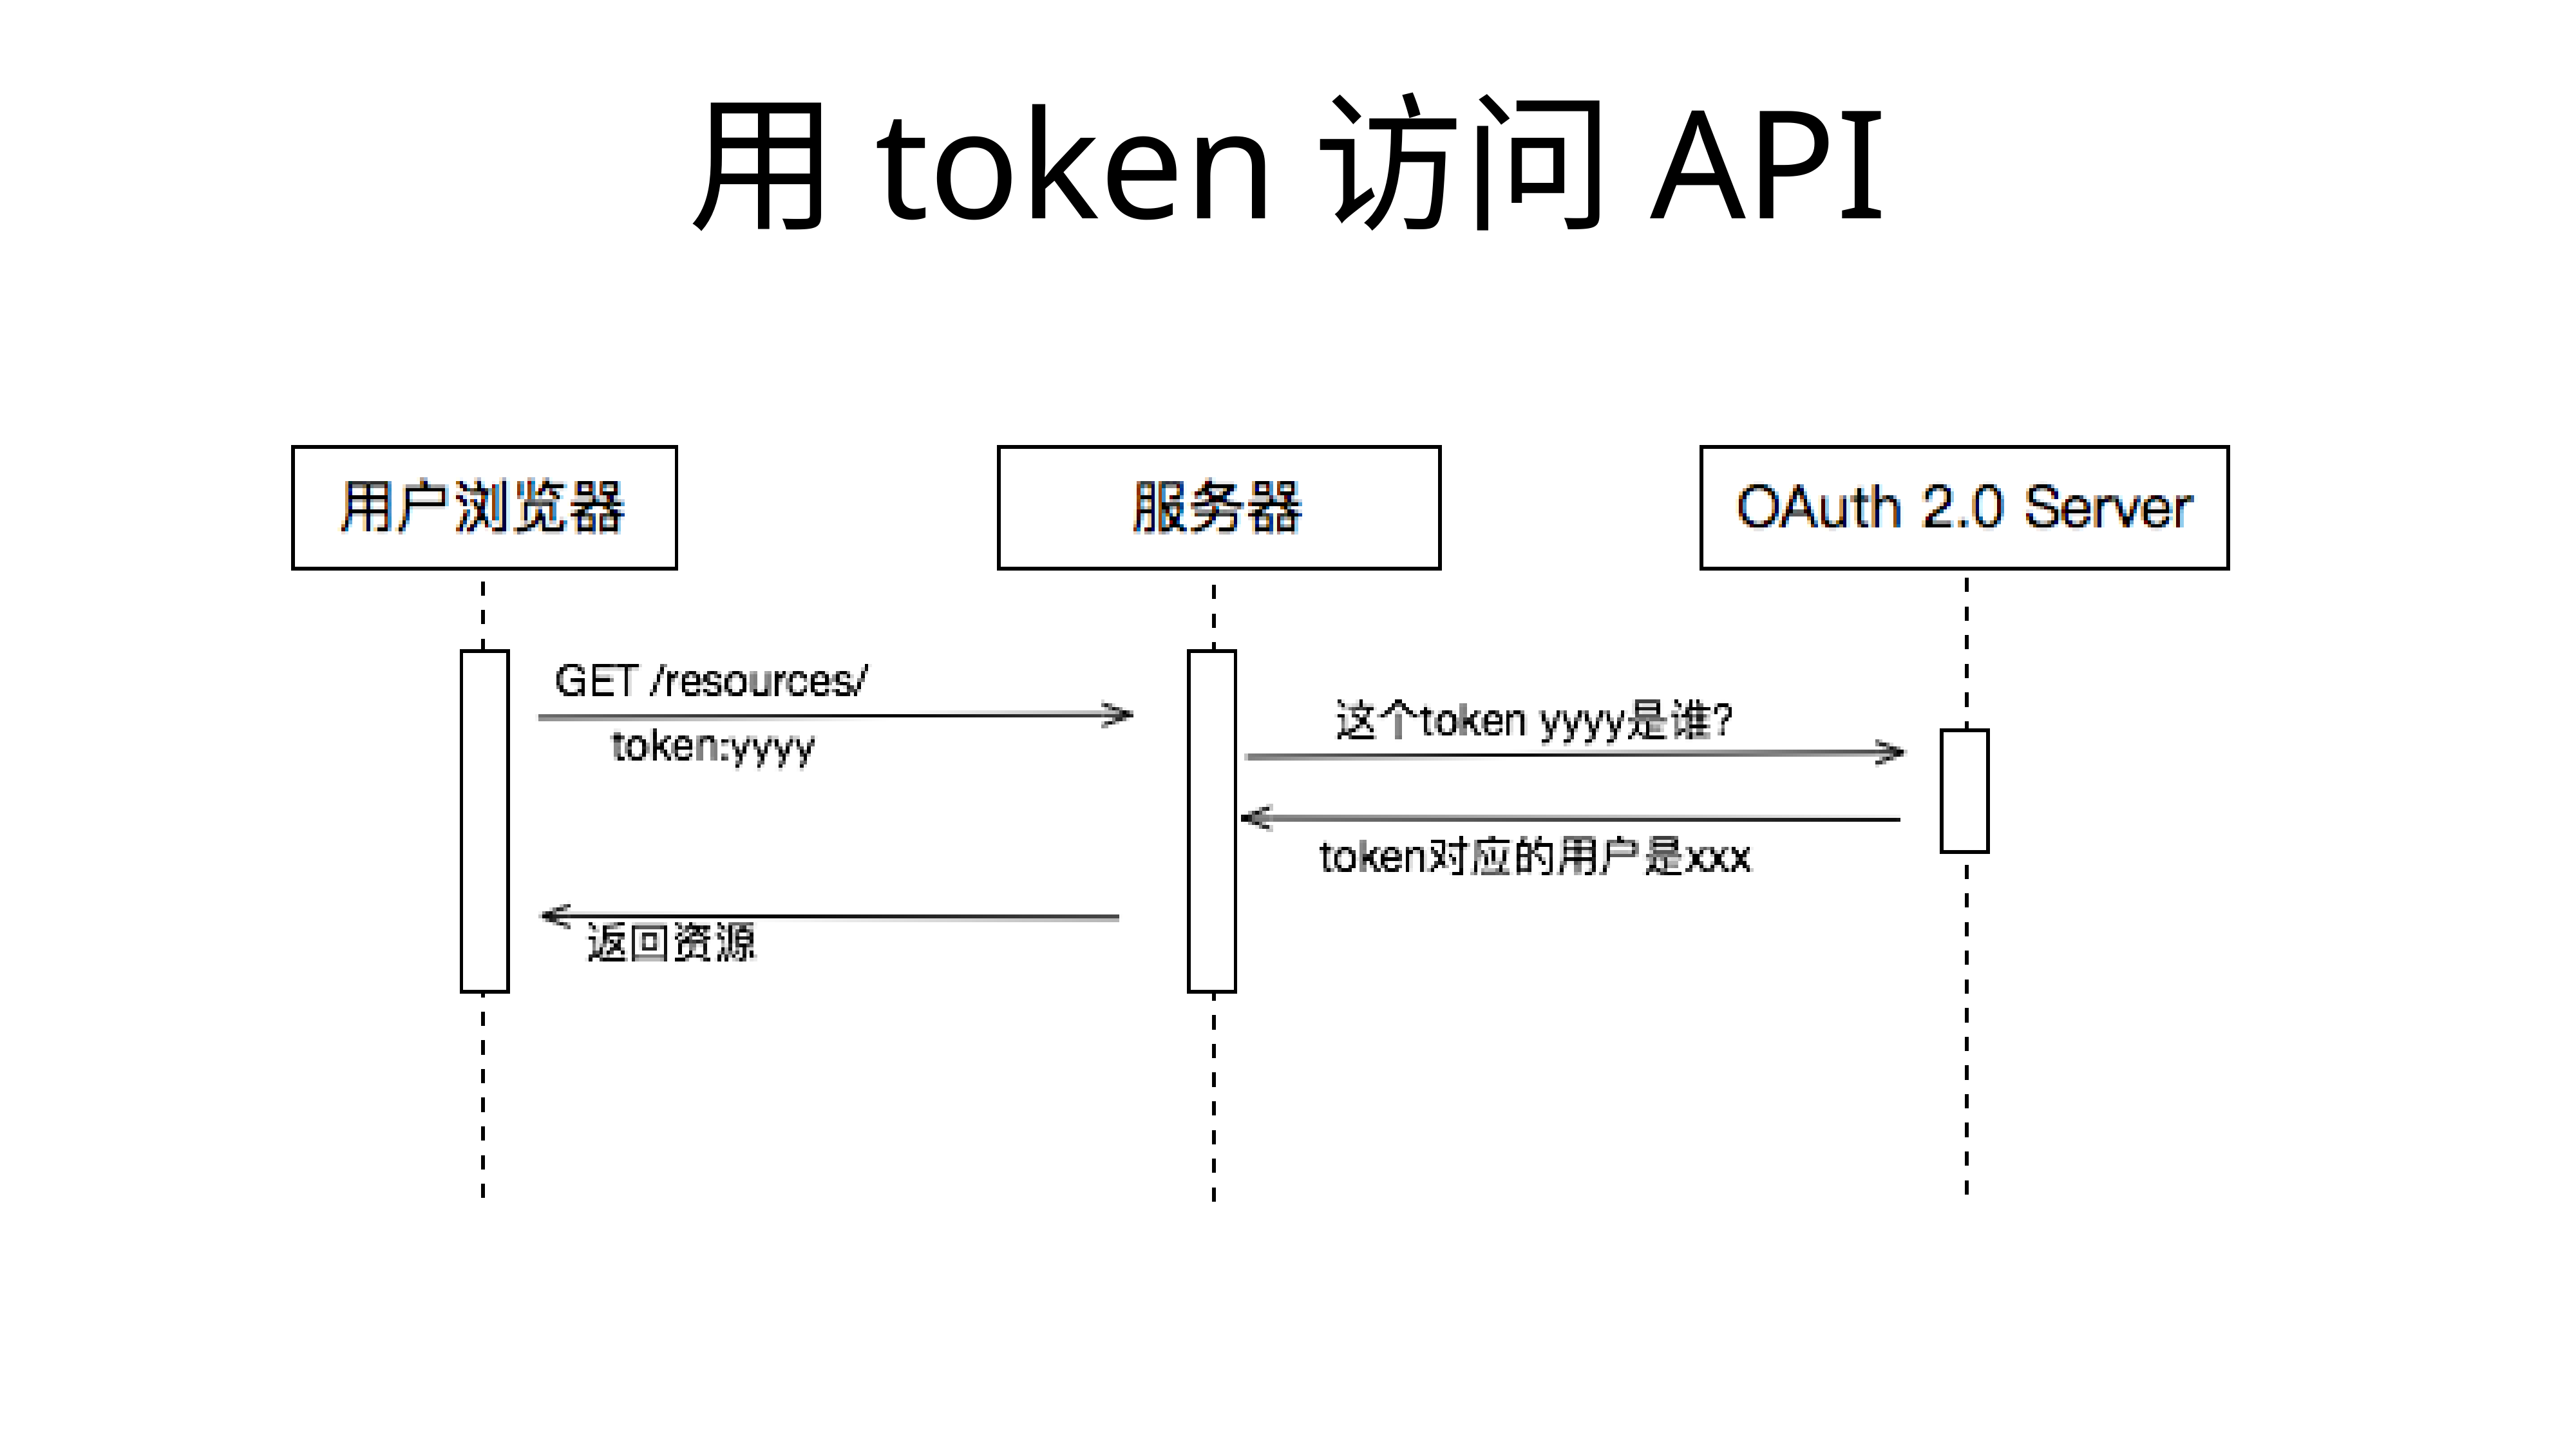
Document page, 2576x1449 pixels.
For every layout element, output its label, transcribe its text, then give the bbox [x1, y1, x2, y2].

picture [288, 442, 2234, 1206]
title 用token访问API [178, 37, 2398, 279]
